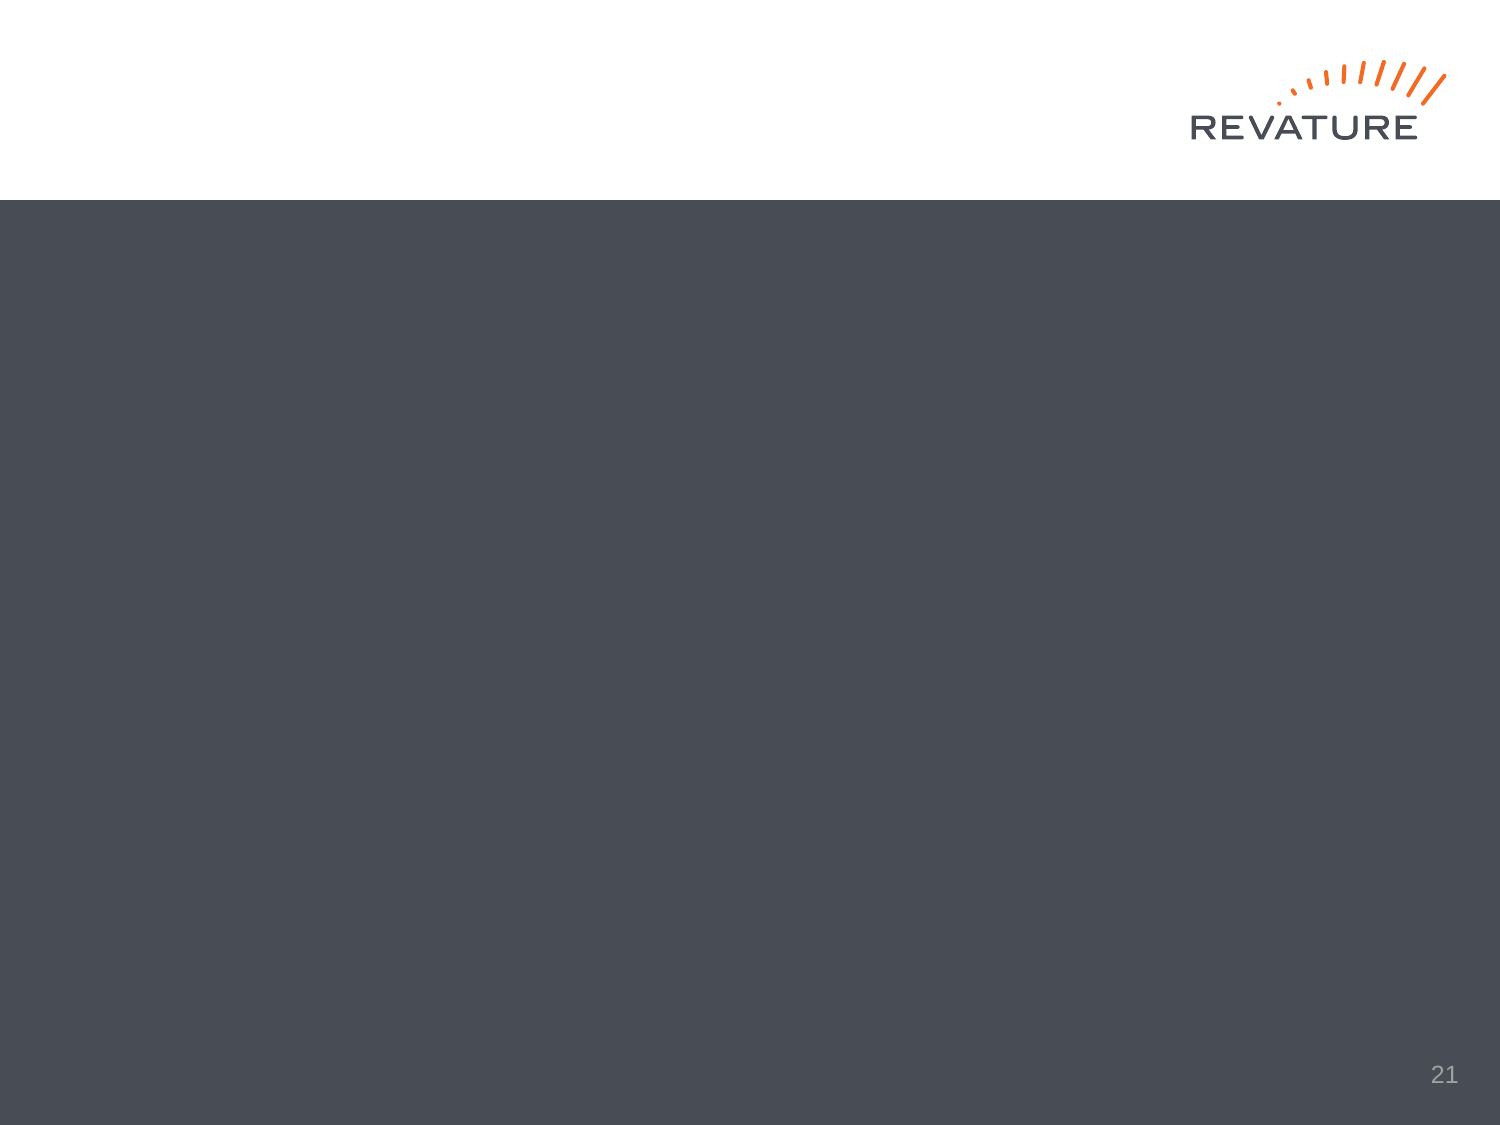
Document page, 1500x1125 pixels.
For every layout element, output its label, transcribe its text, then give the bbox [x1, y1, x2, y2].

slide_number 20 [1332, 1043, 1474, 1104]
